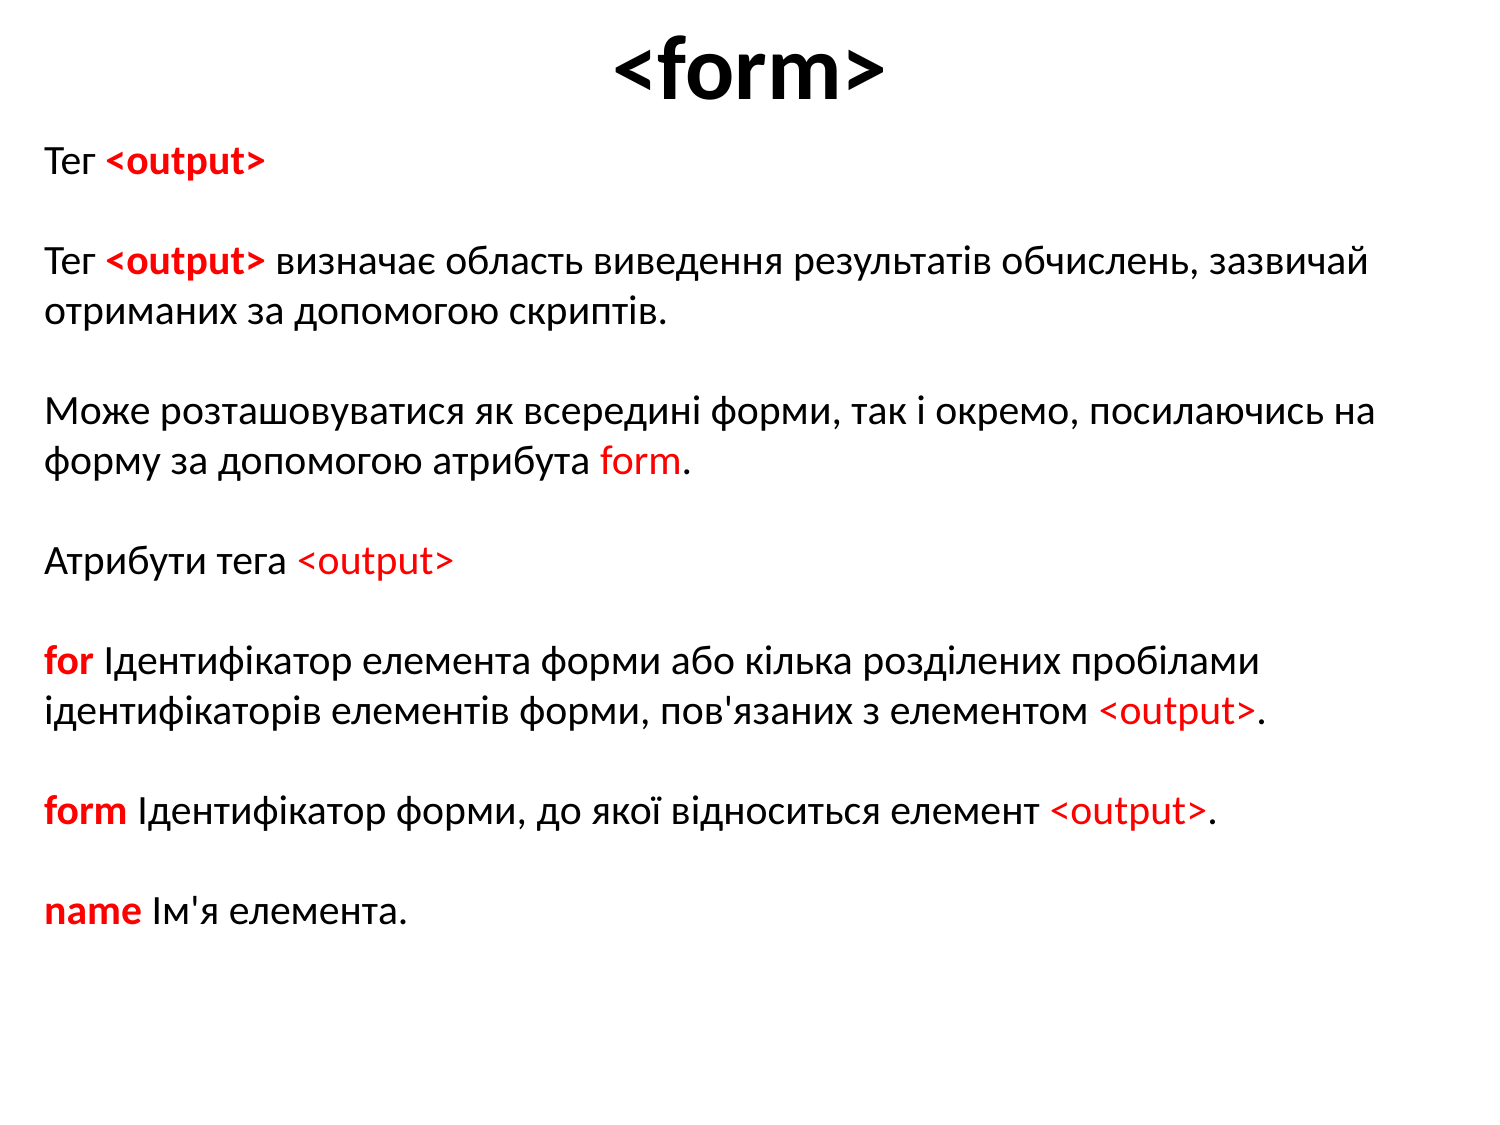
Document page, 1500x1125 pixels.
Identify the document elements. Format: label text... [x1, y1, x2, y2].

title <form> [0, 0, 1500, 126]
text_box Тег <output> Тег <output> визначає область виведення результатів обчислень, зазвичай отриманих за допомогою скриптів. Може розташовуватися як всередині форми, так і окремо, посилаючись на форму за допомогою атрибута form. Атрибути тега <output> for Ідентифікатор елемента форми або кілька розділених пробілами ідентифікаторів елементів форми, пов'язаних з елементом <output>. form Ідентифікатор форми, до якої відноситься елемент <output>. name Ім'я елемента. [29, 125, 1459, 941]
